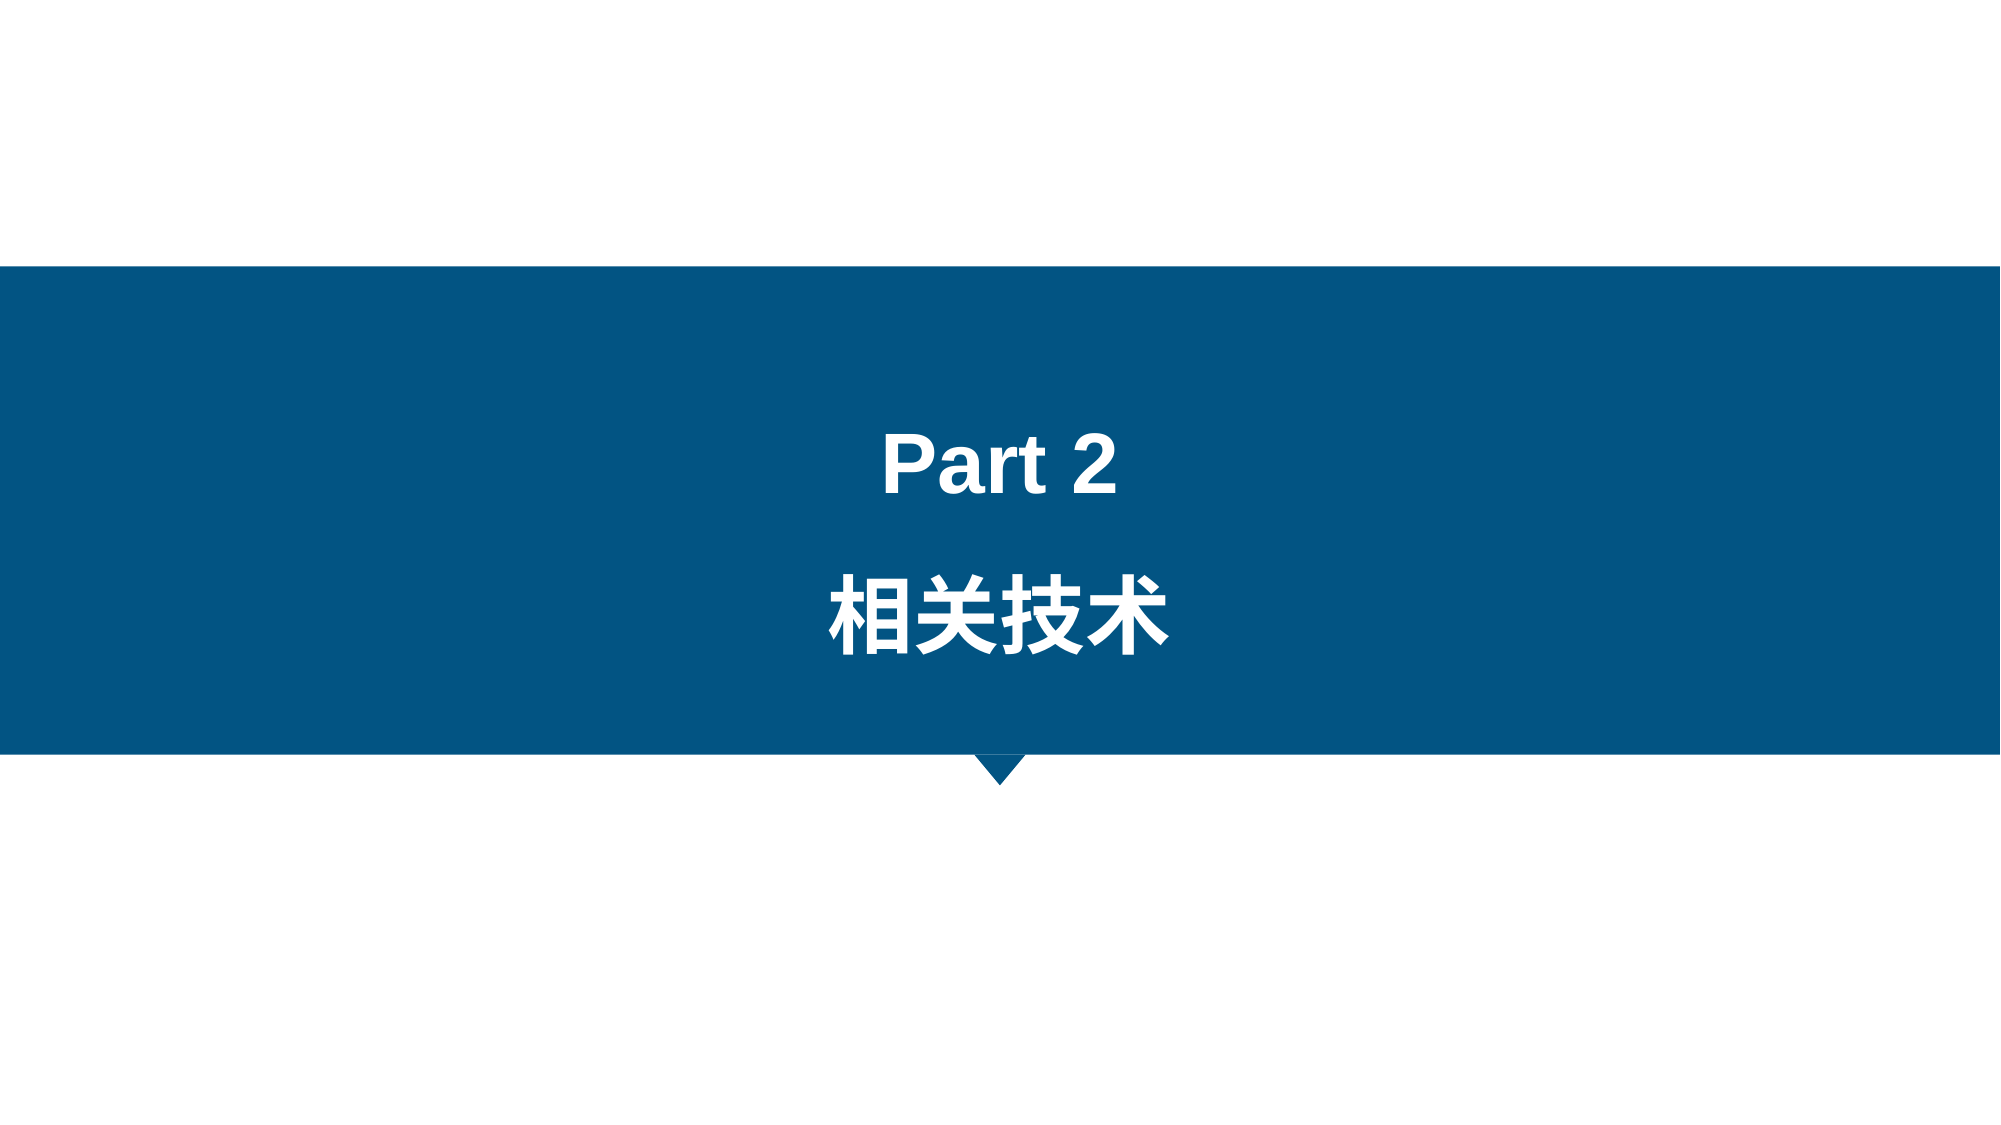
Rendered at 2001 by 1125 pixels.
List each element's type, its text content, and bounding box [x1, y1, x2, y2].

text_box [972, 753, 1028, 787]
text_box Part 2 相关技术 [0, 265, 2000, 756]
